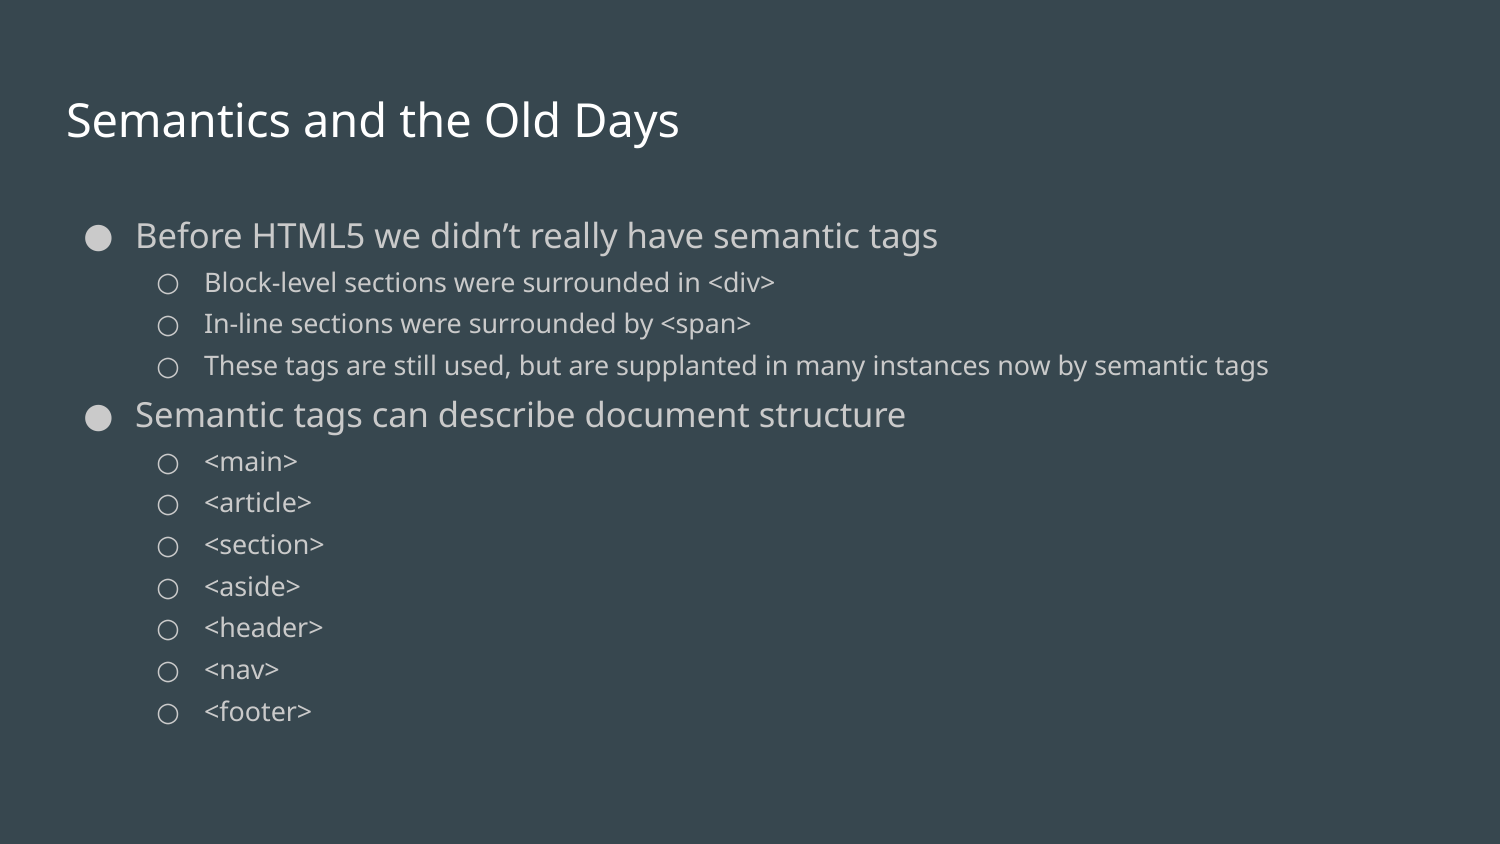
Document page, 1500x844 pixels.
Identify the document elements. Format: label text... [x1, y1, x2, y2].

list Before HTML5 we didn’t really have semantic tags Block-level sections were surrounded in <div> In-line sections were surrounded by <span> These tags are still used, but are supplanted in many instances now by semantic tags Semantic tags can describe document structure <main> <article> <section> <aside> <header> <nav> <footer> [51, 189, 1449, 750]
title Semantics and the Old Days [51, 72, 1449, 167]
